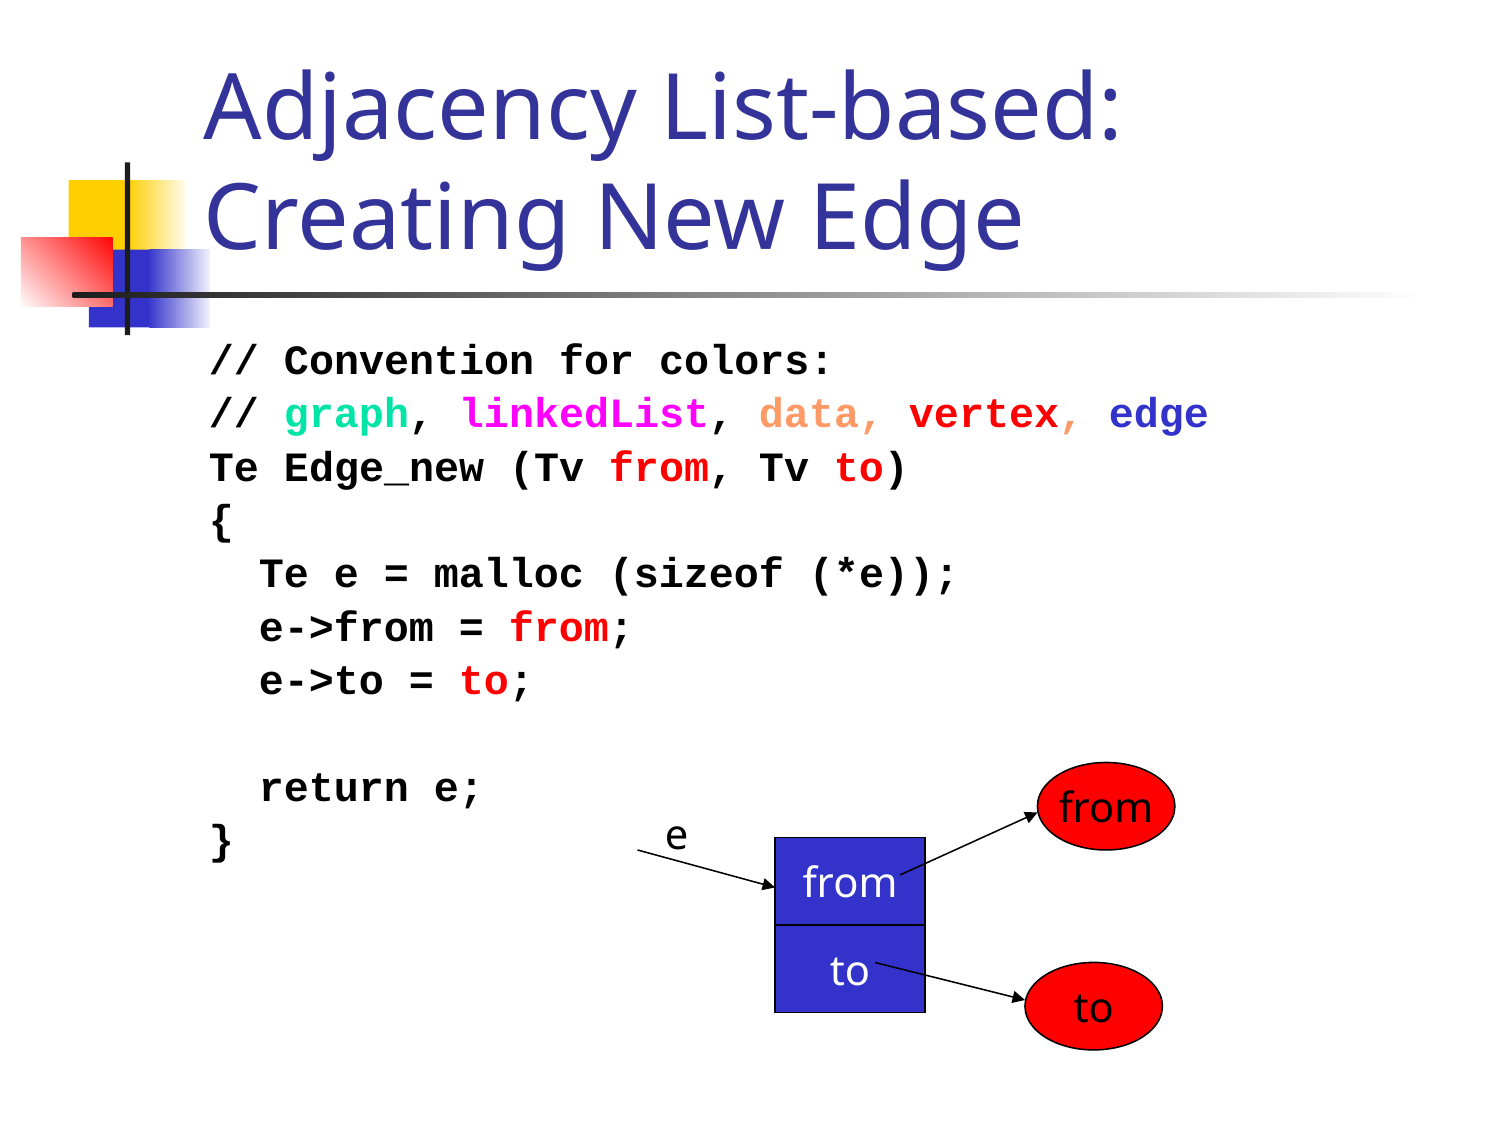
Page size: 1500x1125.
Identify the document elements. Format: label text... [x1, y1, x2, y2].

title Adjacency List-based: Creating New Edge [188, 35, 1468, 275]
list // Convention for colors: // graph, linkedList, data, vertex, edge Te Edge_new (Tv from, Tv to) { Te e = malloc (sizeof (*e)); e->from = from; e->to = to; return e; } [193, 331, 1469, 1006]
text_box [637, 762, 1175, 1050]
